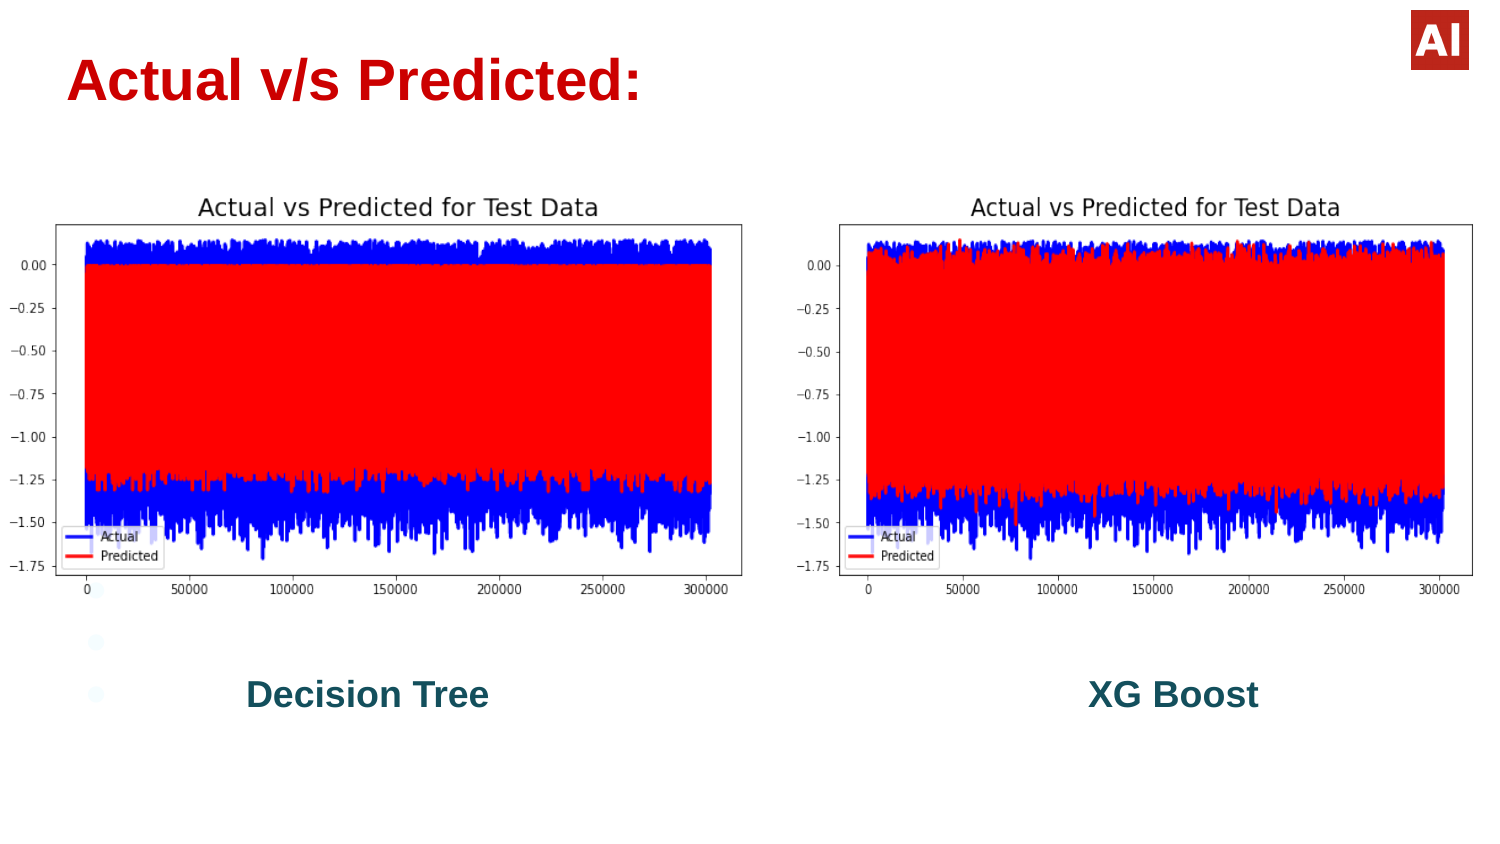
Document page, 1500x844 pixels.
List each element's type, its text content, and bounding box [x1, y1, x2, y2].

picture [788, 188, 1480, 606]
picture [0, 188, 751, 606]
title Actual v/s Predicted: [51, 27, 1449, 167]
picture [1411, 10, 1469, 70]
list Decision Tree XG Boost [51, 189, 1449, 750]
